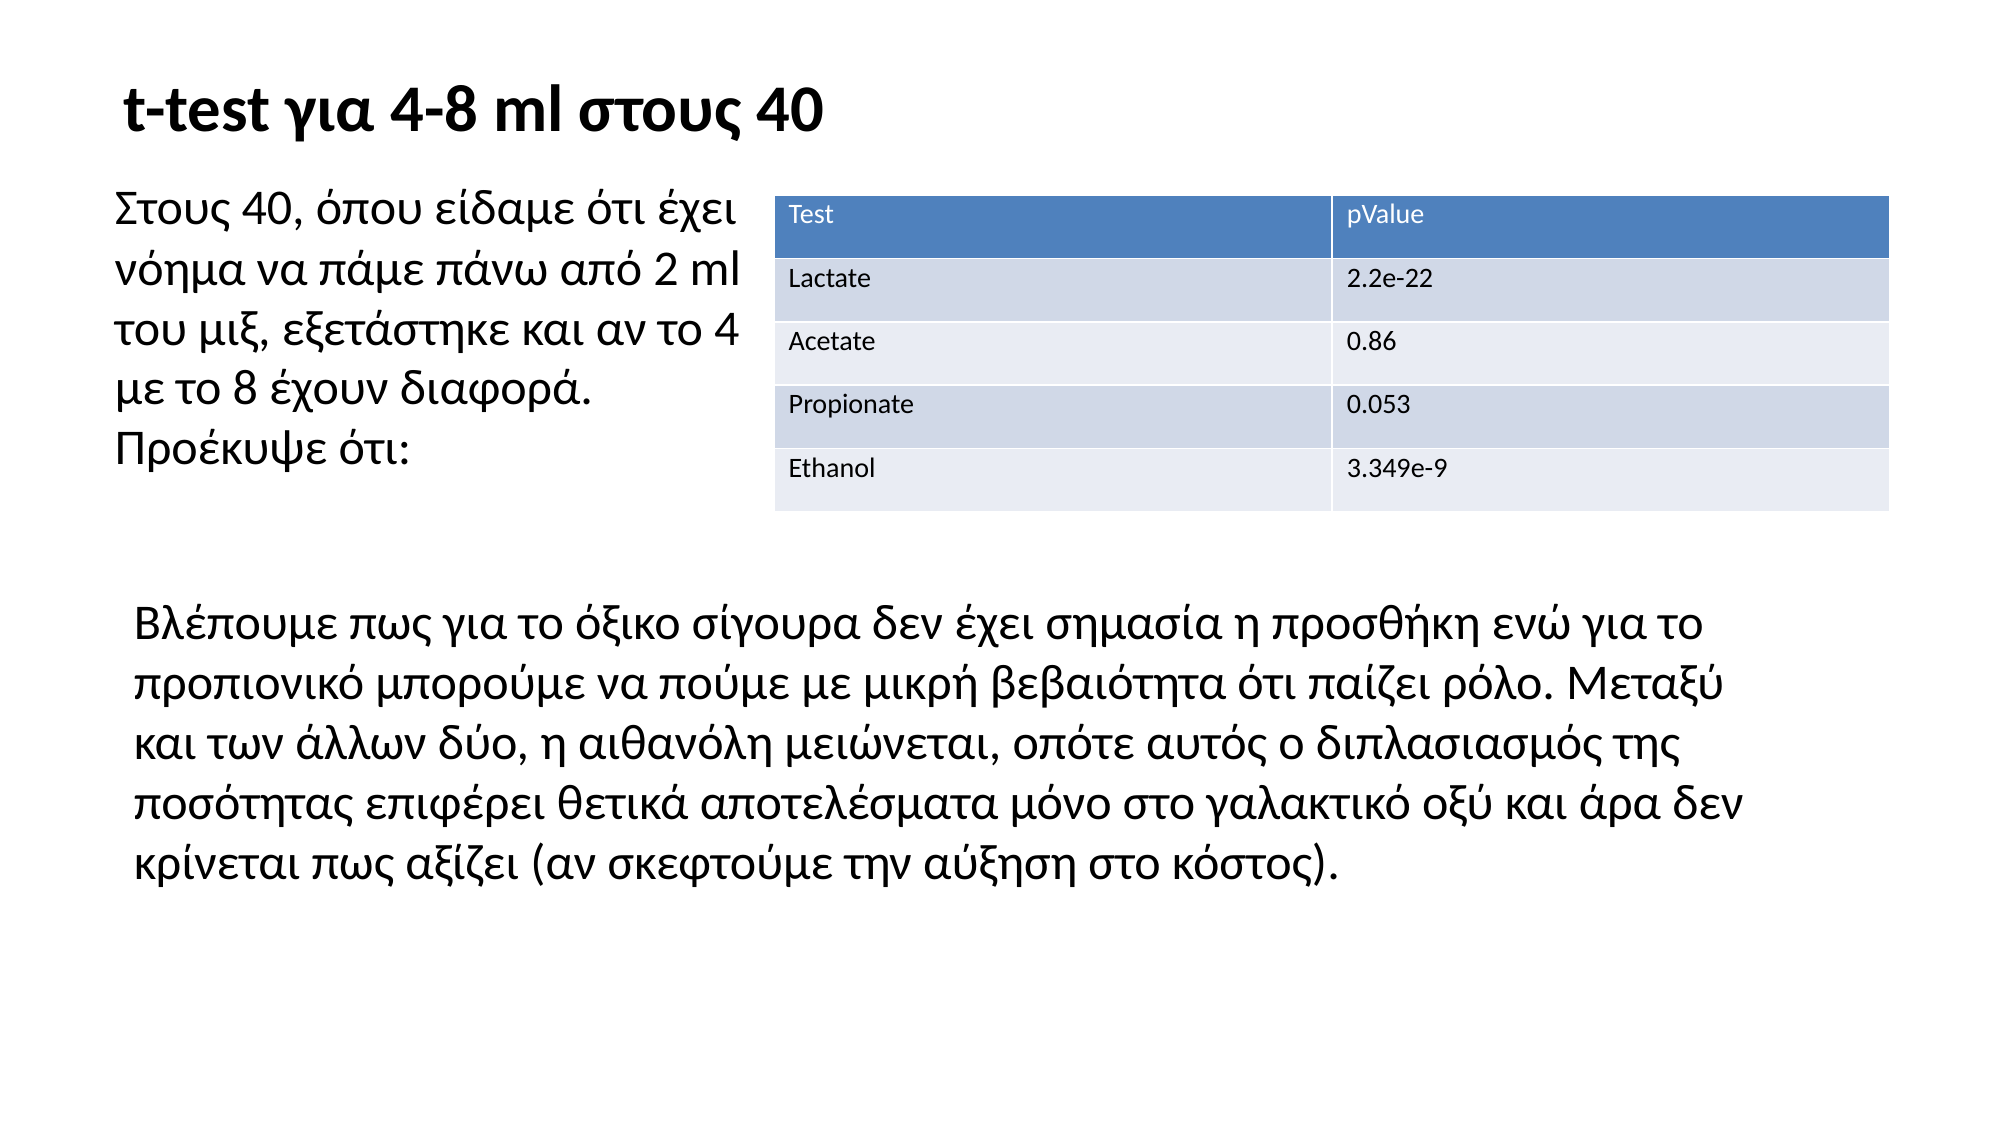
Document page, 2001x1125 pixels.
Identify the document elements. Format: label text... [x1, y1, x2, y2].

text_box Βλέπουμε πως για το όξικο σίγουρα δεν έχει σημασία η προσθήκη ενώ για το προπιονικό μπορούμε να πούμε με μικρή βεβαιότητα ότι παίζει ρόλο. Μεταξύ και των άλλων δύο, η αιθανόλη μειώνεται, οπότε αυτός ο διπλασιασμός της ποσότητας επιφέρει θετικά αποτελέσματα μόνο στο γαλακτικό οξύ και άρα δεν κρίνεται πως αξίζει (αν σκεφτούμε την αύξηση στο κόστος). [119, 582, 1790, 1080]
table_cell Lactate [775, 259, 1331, 321]
table_header Test [775, 196, 1331, 258]
table_cell 3.349e-9 [1333, 449, 1889, 511]
title t-test για 4-8 ml στους 40 [108, 14, 1526, 153]
table_cell 2.2e-22 [1333, 259, 1889, 321]
table_cell Propionate [775, 386, 1331, 448]
table_cell 0.86 [1333, 323, 1889, 384]
table_cell Ethanol [775, 449, 1331, 511]
list Στους 40, όπου είδαμε ότι έχει νόημα να πάμε πάνω από 2 ml του μιξ, εξετάστηκε και αν το 4 με το 8 έχουν διαφορά. Προέκυψε ότι: [99, 167, 758, 551]
table_cell 0.053 [1333, 386, 1889, 448]
table_cell Acetate [775, 323, 1331, 384]
table_header pValue [1333, 196, 1889, 258]
